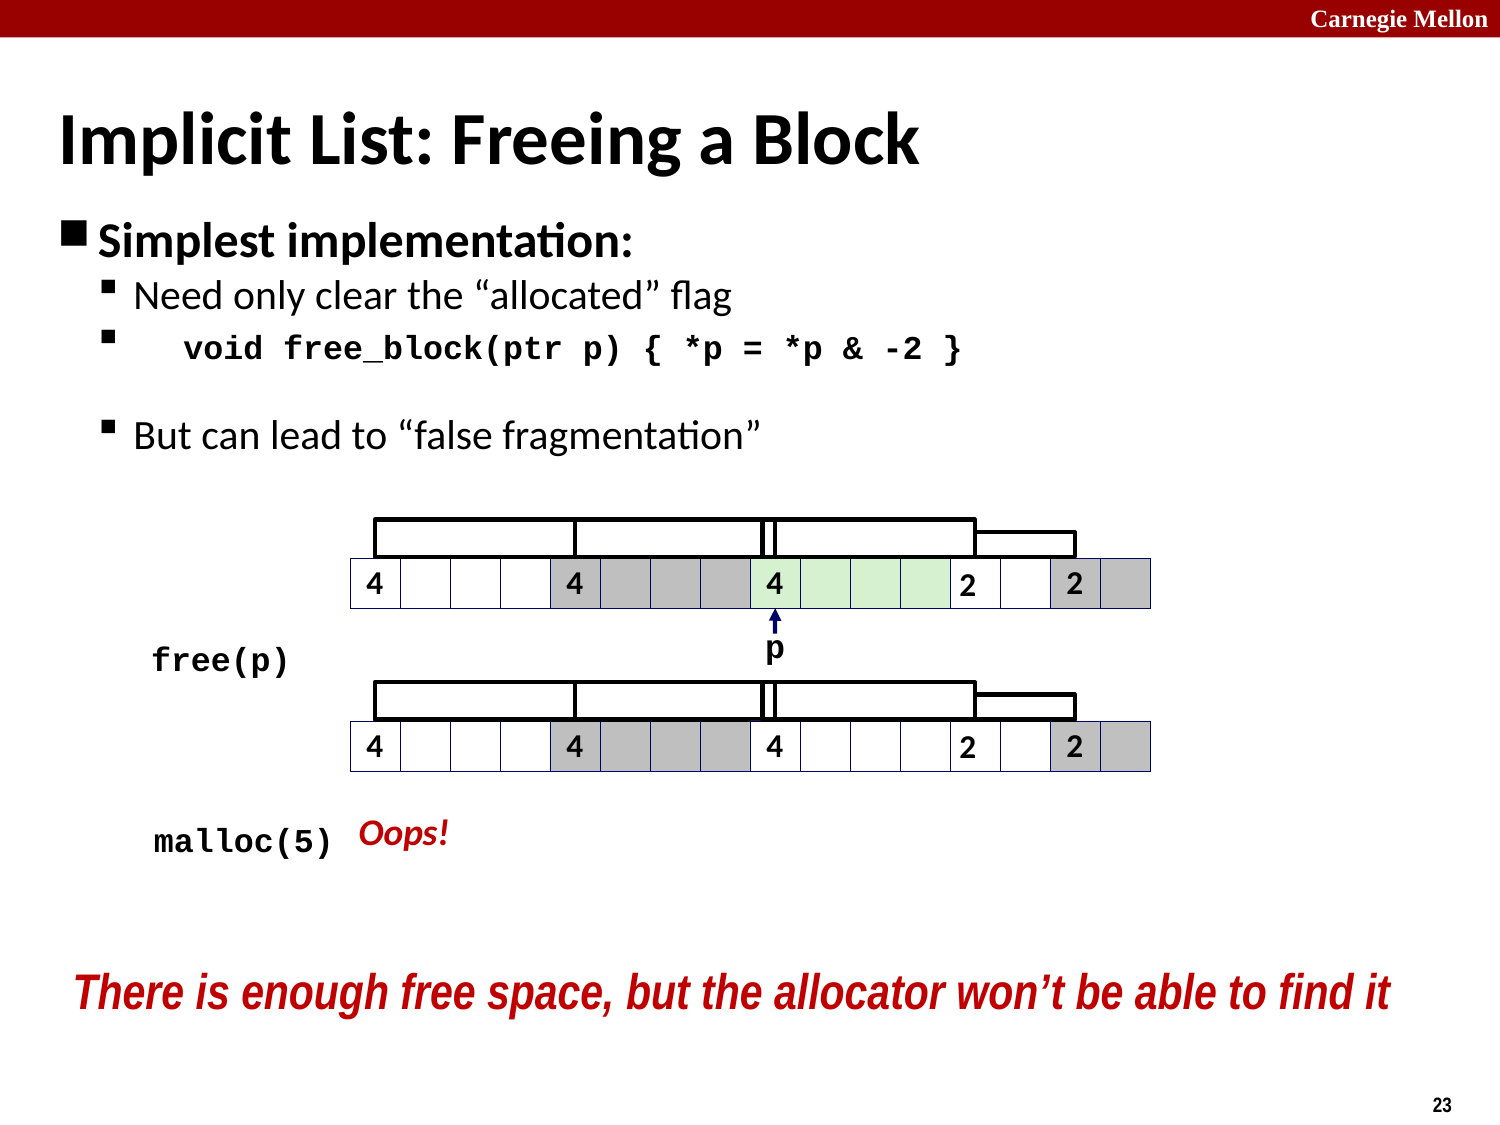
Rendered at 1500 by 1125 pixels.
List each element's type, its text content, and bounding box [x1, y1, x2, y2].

text_box [399, 558, 449, 609]
text_box [699, 720, 749, 771]
text_box [899, 558, 944, 609]
text_box [499, 720, 549, 771]
text_box [849, 720, 899, 771]
text_box 4 [349, 558, 399, 609]
text_box [849, 558, 899, 609]
text_box 4 [349, 720, 399, 771]
text_box [800, 720, 849, 771]
text_box [699, 558, 749, 609]
text_box [599, 720, 649, 771]
text_box malloc(5) [139, 814, 349, 868]
text_box 2 [1050, 720, 1099, 771]
text_box [1099, 720, 1150, 771]
text_box [974, 694, 1075, 720]
text_box 4 [749, 558, 800, 609]
text_box [999, 558, 1049, 609]
text_box p [750, 620, 800, 674]
text_box 4 [749, 720, 800, 771]
text_box [974, 532, 1075, 557]
text_box Implicit List: Freeing a Block [43, 87, 1225, 182]
text_box Oops! [343, 799, 498, 862]
text_box [649, 720, 699, 771]
text_box [449, 558, 499, 609]
text_box 2 [944, 557, 998, 612]
text_box [575, 519, 762, 557]
text_box [374, 682, 575, 720]
text_box [762, 682, 975, 720]
text_box free(p) [136, 633, 306, 687]
text_box [899, 720, 944, 771]
text_box [999, 720, 1050, 771]
text_box 2 [1049, 558, 1099, 609]
text_box 2 [944, 720, 998, 775]
text_box 4 [550, 558, 599, 609]
text_box [768, 608, 782, 634]
text_box 4 [549, 720, 599, 771]
text_box [499, 558, 550, 609]
text_box [649, 558, 699, 609]
text_box [399, 720, 449, 771]
text_box [1099, 558, 1150, 609]
text_box There is enough free space, but the allocator won’t be able to find it [57, 951, 1407, 1072]
text_box [800, 558, 849, 609]
text_box [374, 519, 575, 557]
text_box [575, 682, 762, 720]
text_box [599, 558, 649, 609]
text_box [762, 519, 975, 557]
text_box [449, 720, 499, 771]
text_box Simplest implementation: Need only clear the “allocated” flag void free_block(ptr p) { *p = *p & -2 } But can lead to “false fragmentation” [47, 200, 1411, 913]
